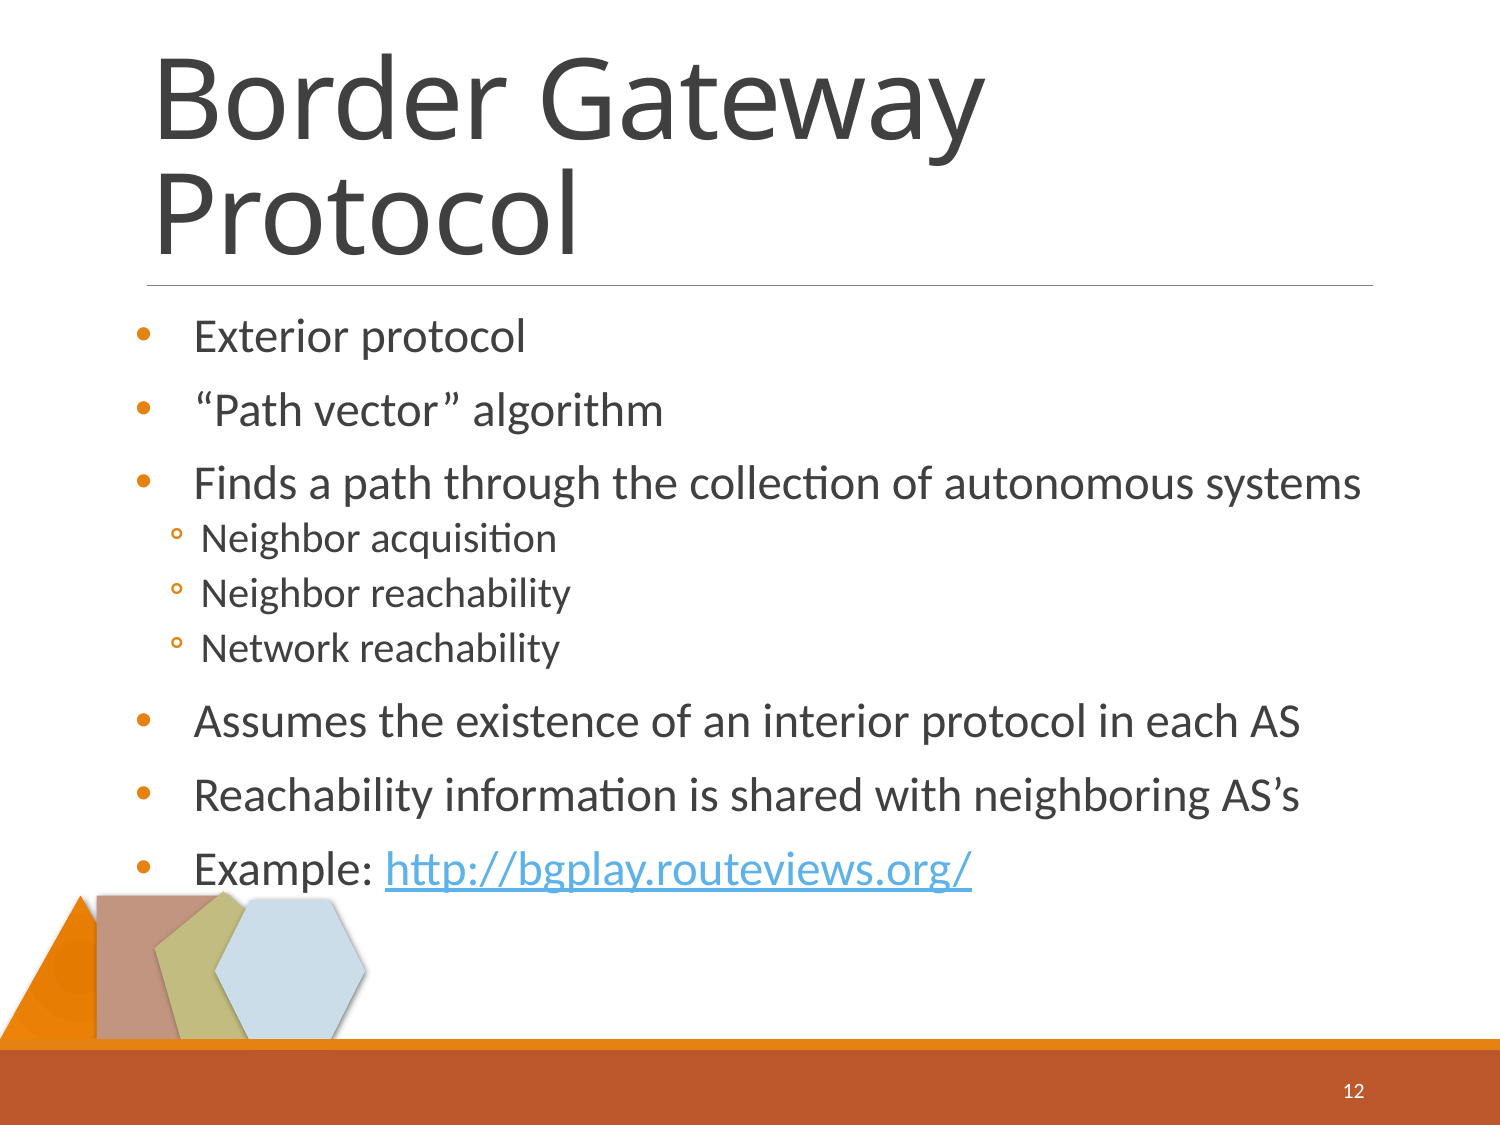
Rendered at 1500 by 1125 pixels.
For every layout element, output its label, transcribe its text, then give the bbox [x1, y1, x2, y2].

title Border Gateway Protocol [135, 47, 1373, 285]
list Exterior protocol “Path vector” algorithm Finds a path through the collection of autonomous systems Neighbor acquisition Neighbor reachability Network reachability Assumes the existence of an interior protocol in each AS Reachability information is shared with neighboring AS’s Example: http://bgplay.routeviews.org/ [135, 302, 1373, 963]
slide_number 12 [1218, 1059, 1380, 1120]
